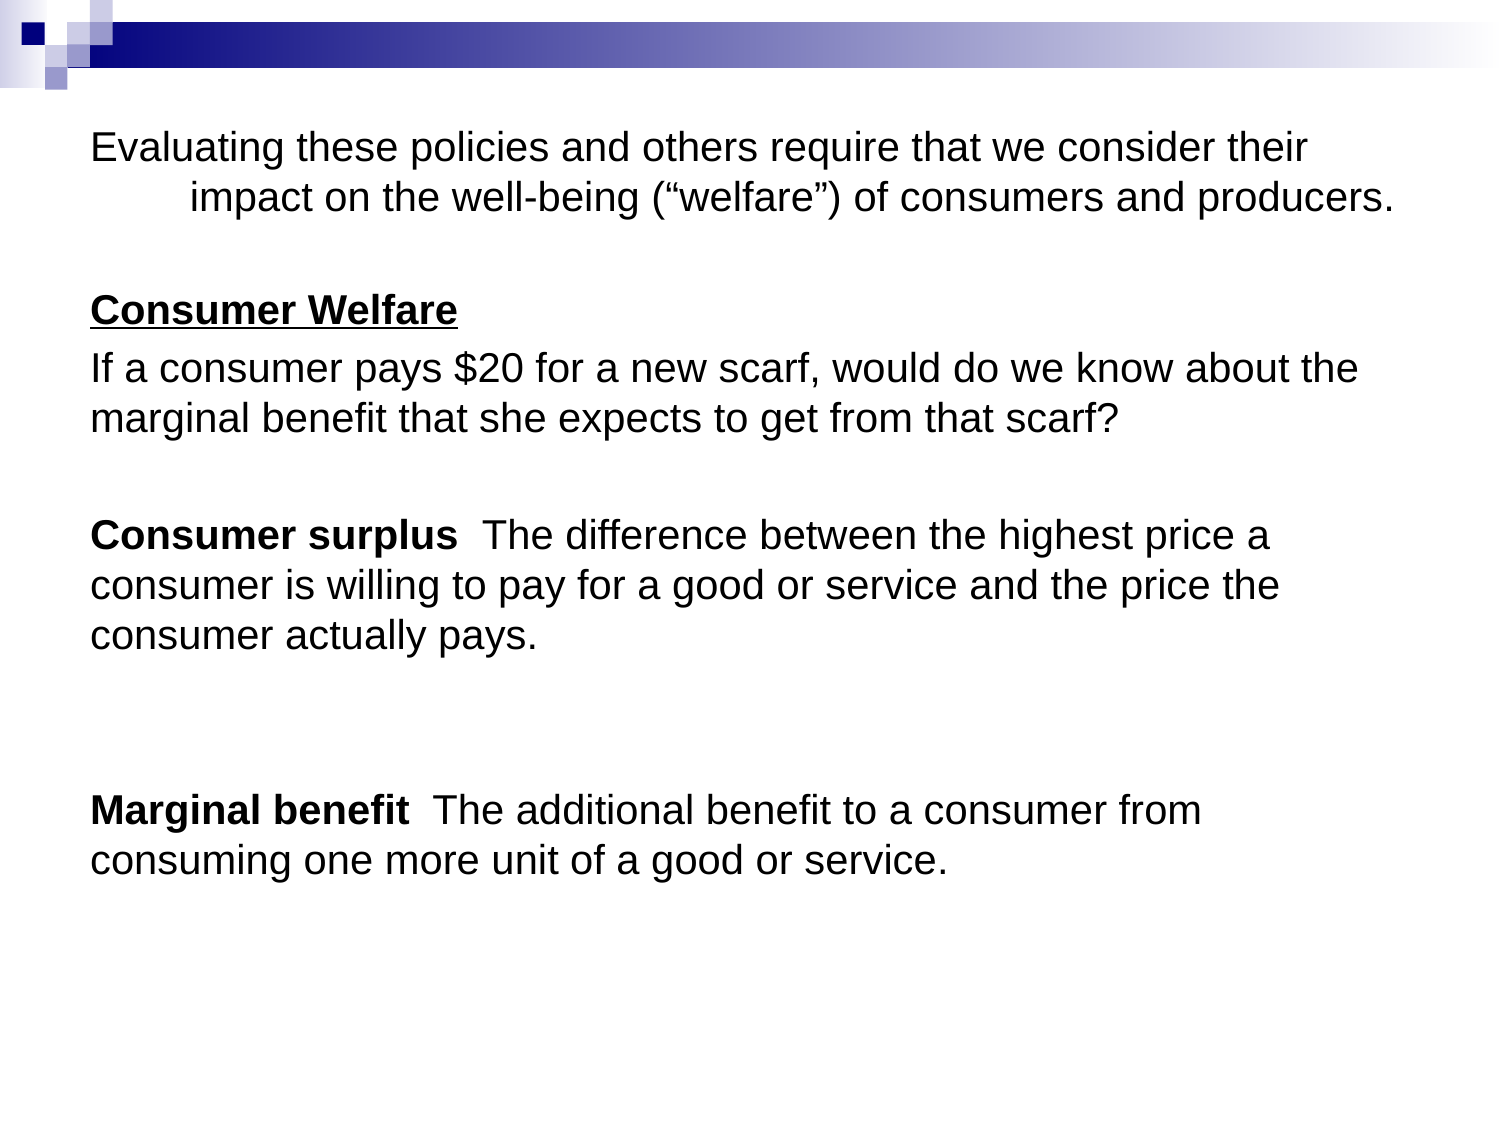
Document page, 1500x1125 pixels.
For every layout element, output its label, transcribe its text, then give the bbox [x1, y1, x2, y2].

list Evaluating these policies and others require that we consider their impact on the well-being (“welfare”) of consumers and producers. Consumer Welfare If a consumer pays $20 for a new scarf, would do we know about the marginal benefit that she expects to get from that scarf? Consumer surplus The difference between the highest price a consumer is willing to pay for a good or service and the price the consumer actually pays. Marginal benefit The additional benefit to a consumer from consuming one more unit of a good or service. [75, 112, 1425, 1063]
